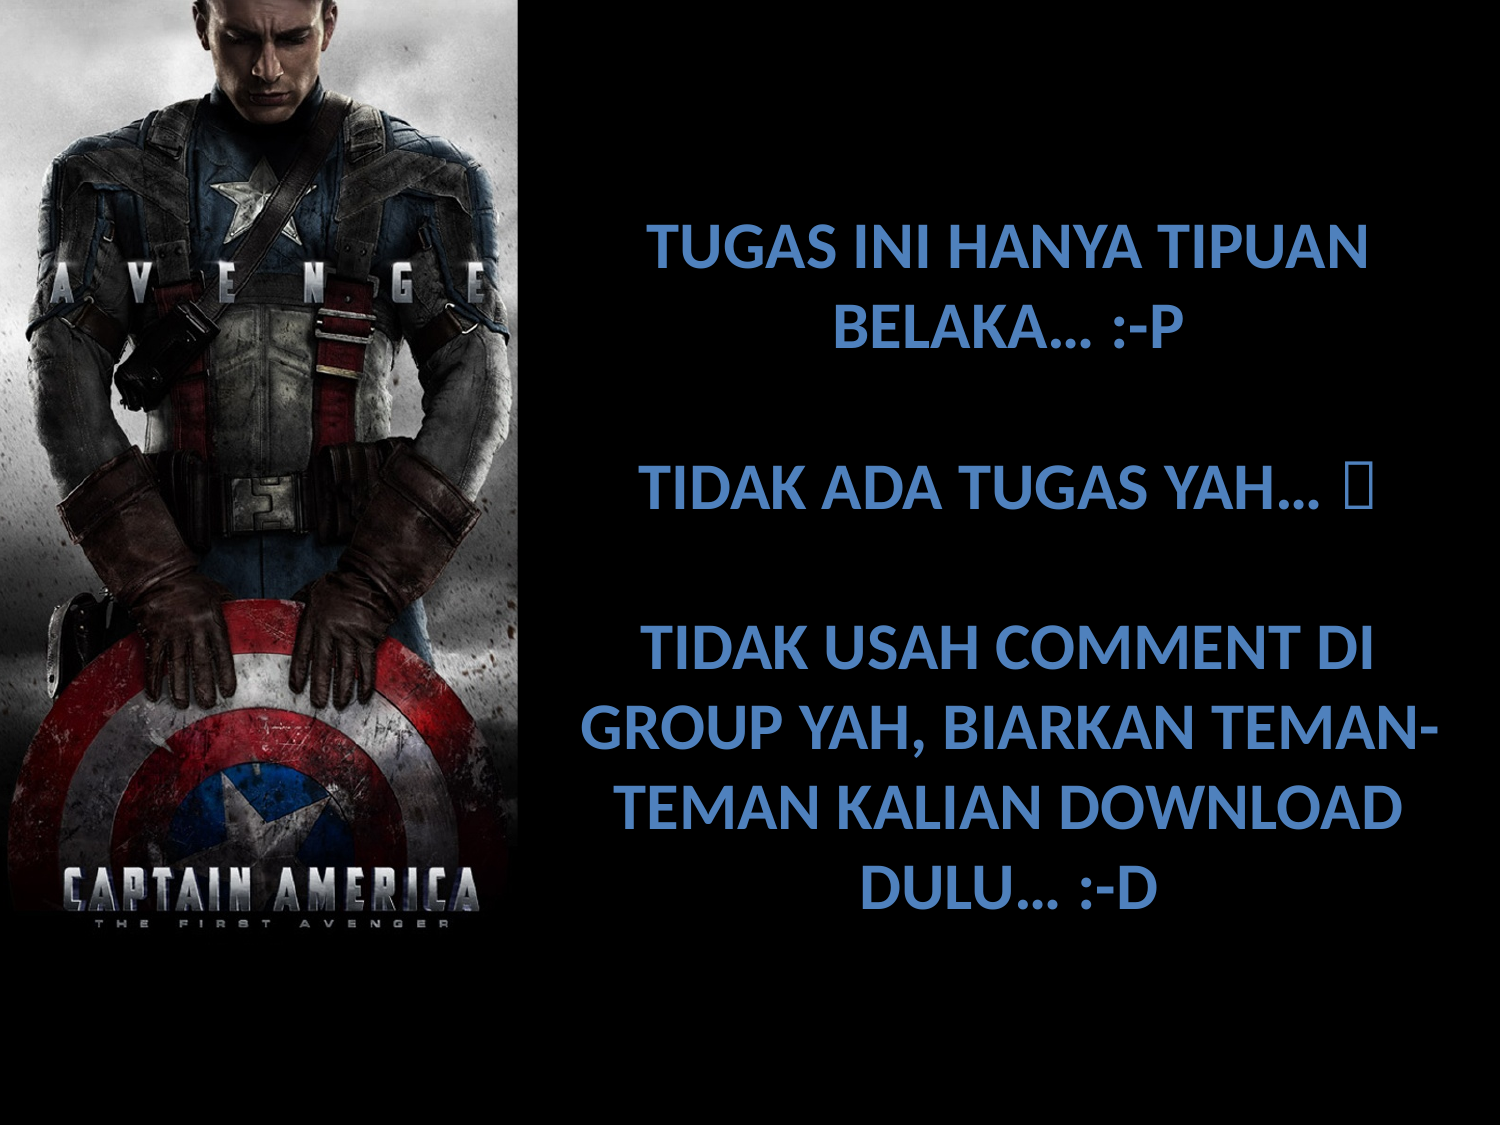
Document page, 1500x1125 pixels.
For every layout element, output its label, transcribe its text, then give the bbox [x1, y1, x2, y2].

picture [0, 0, 518, 1125]
title Tugas Ini Hanya Tipuan Belaka… :-p Tidak Ada Tugas Yah…  Tidak usah comment di group yah, biarkan teman-teman kalian download dulu… :-D [519, 0, 1500, 1125]
